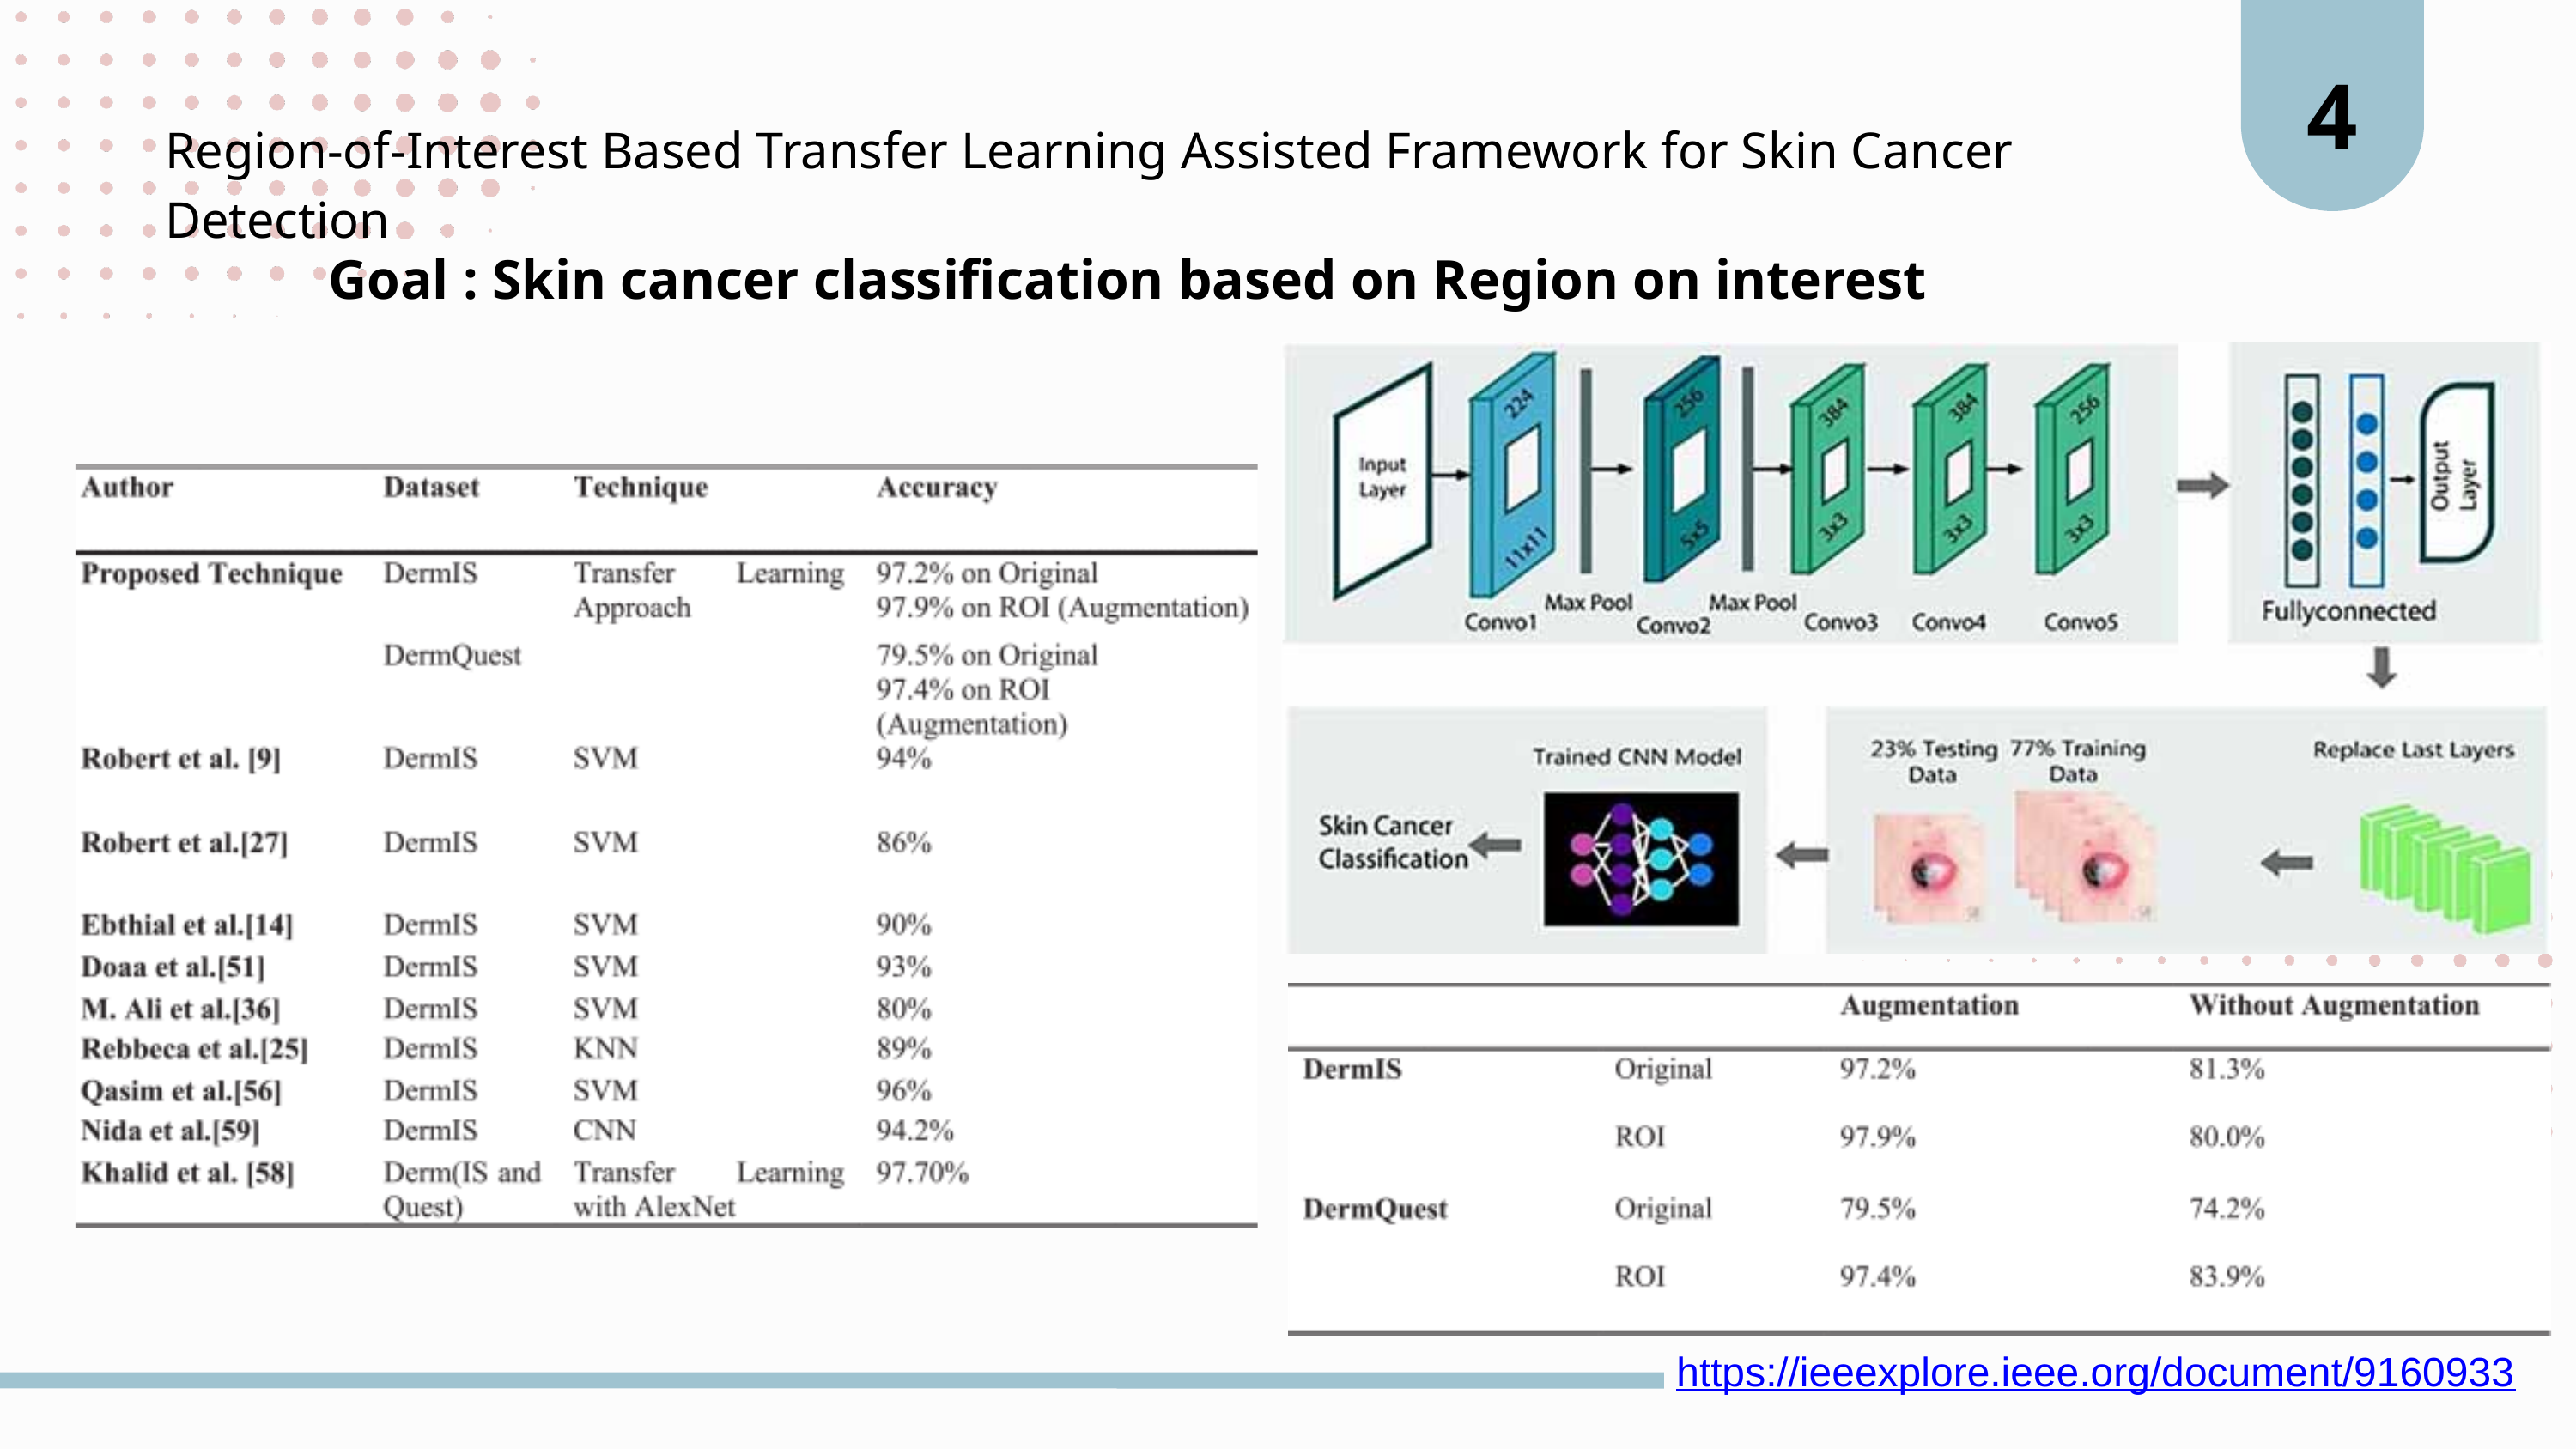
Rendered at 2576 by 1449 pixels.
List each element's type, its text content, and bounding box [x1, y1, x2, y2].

text_box [1820, 828, 2576, 1178]
text_box [1287, 983, 2552, 1336]
text_box [75, 464, 1258, 1228]
text_box Region-of-Interest Based Transfer Learning Assisted Framework for Skin Cancer Detection [165, 109, 2182, 318]
text_box [1281, 342, 2552, 954]
text_box Goal : Skin cancer classification based on Region on interest [214, 234, 2043, 311]
text_box [0, 0, 540, 319]
text_box https://ieeexplore.ieee.org/document/9160933 [1676, 1337, 2528, 1395]
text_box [2233, 0, 2432, 212]
